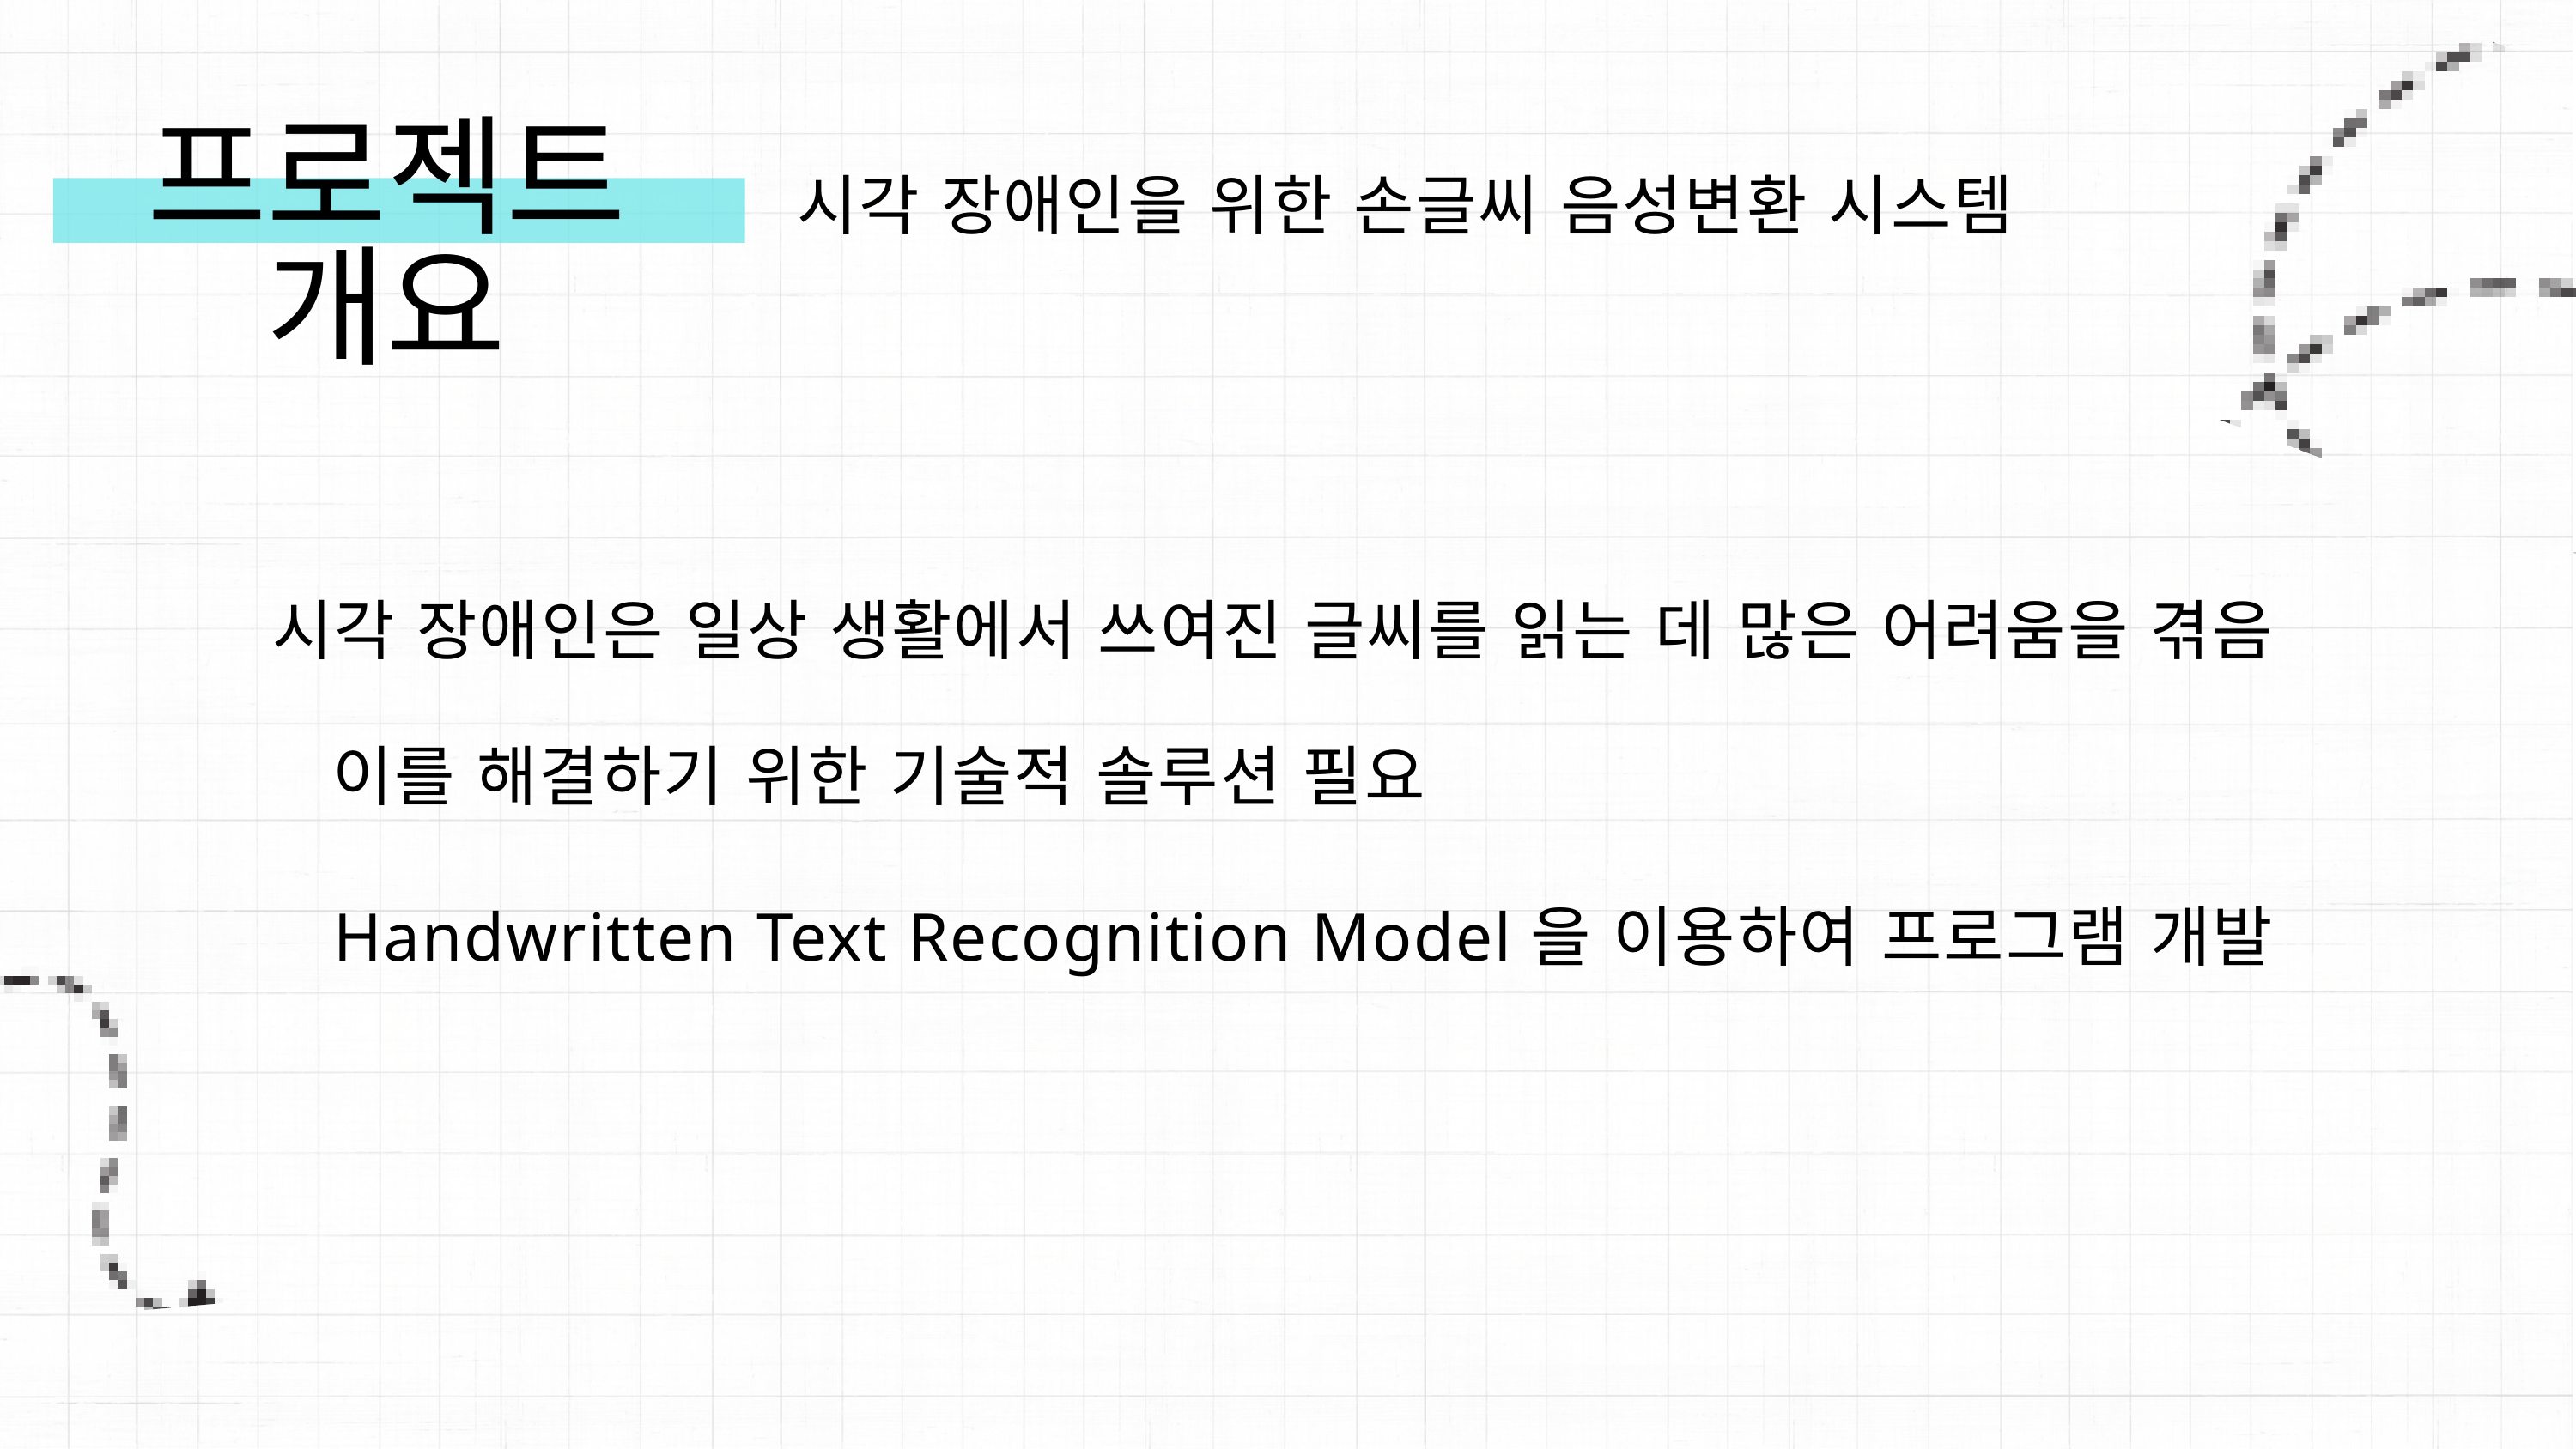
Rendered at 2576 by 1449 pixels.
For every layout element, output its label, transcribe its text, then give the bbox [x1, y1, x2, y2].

text_box 프로젝트 개요 [59, 251, 714, 381]
text_box [2139, 0, 2576, 555]
text_box Handwritten Text Recognition Model을 이용하여 프로그램 개발 [333, 891, 2540, 974]
text_box [0, 724, 241, 1324]
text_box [52, 178, 745, 244]
text_box 프로젝트 개요 [59, 120, 714, 176]
text_box 시각 장애인은 일상 생활에서 쓰여진 글씨를 읽는 데 많은 어려움을 겪음 [170, 585, 2377, 668]
text_box 시각 장애인을 위한 손글씨 음성변환 시스템 [451, 160, 2225, 244]
text_box 이를 해결하기 위한 기술적 솔루션 필요 [332, 731, 2539, 814]
text_box [0, 0, 2573, 1449]
